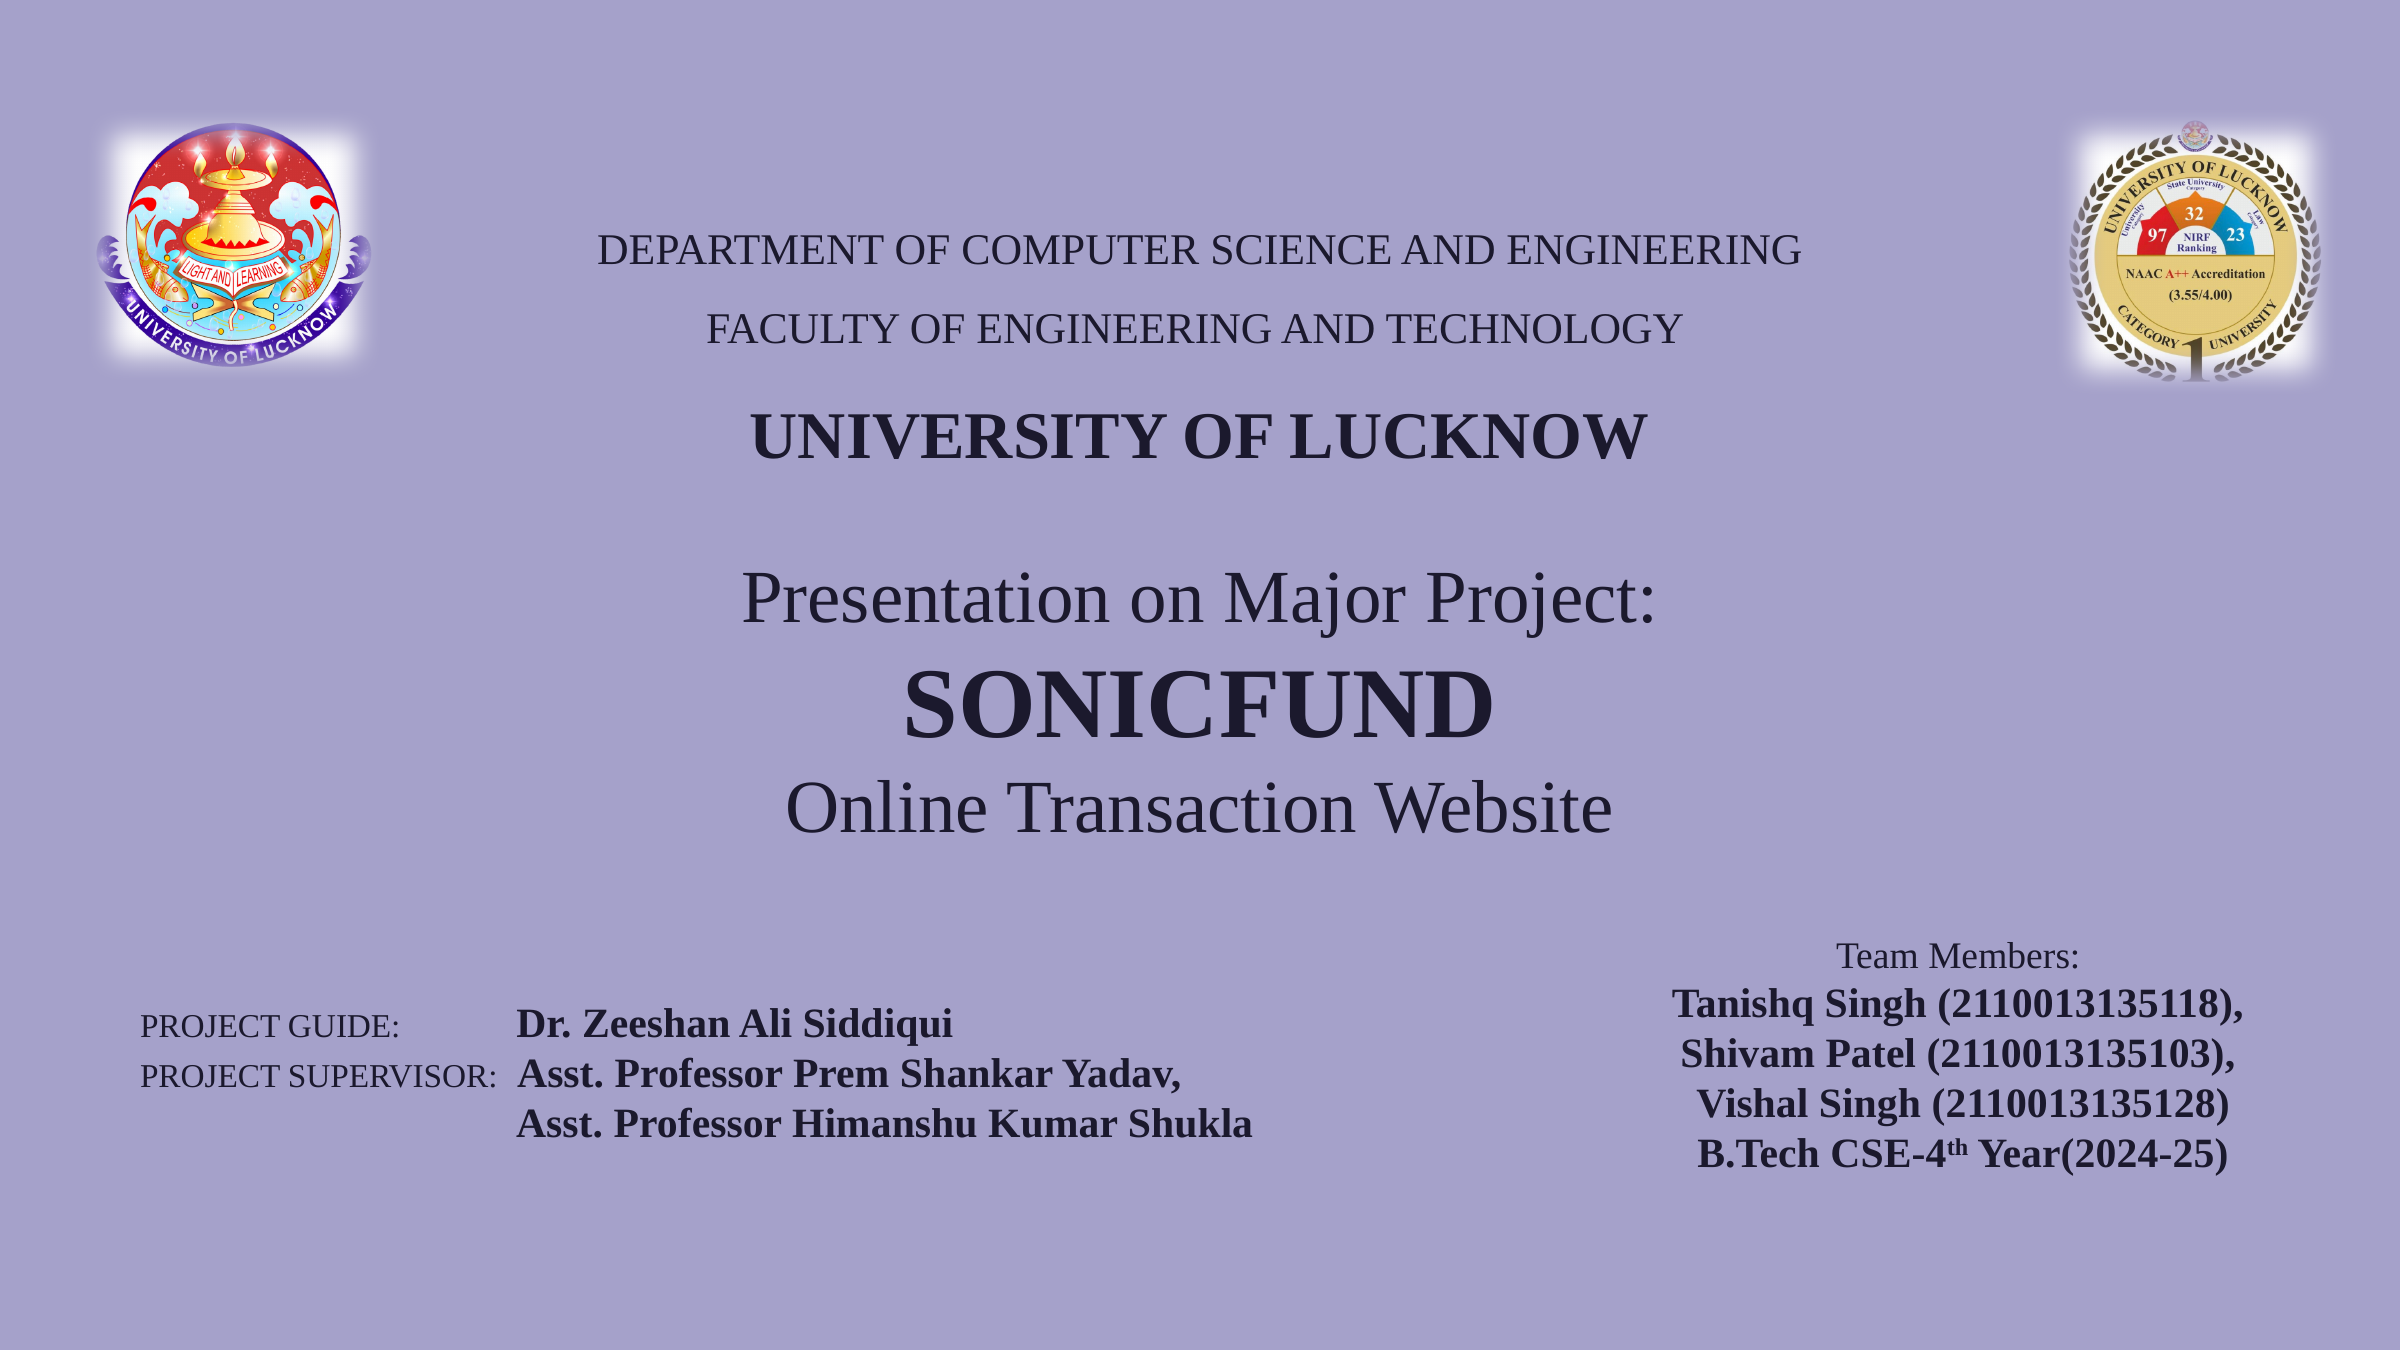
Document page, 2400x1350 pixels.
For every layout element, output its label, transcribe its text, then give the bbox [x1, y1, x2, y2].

text_box Presentation on Major Project: SONICFUND Online Transaction Website [599, 540, 1800, 855]
picture [2052, 106, 2340, 398]
text_box Team Members: Tanishq Singh (2110013135118), Shivam Patel (2110013135103), Vishal Singh (2110013135128) B.Tech CSE-4th Year(2024-25) [1651, 923, 2275, 1184]
text_box DEPARTMENT OF COMPUTER SCIENCE AND ENGINEERING FACULTY OF ENGINEERING AND TECHNOLOGY UNIVERSITY OF LUCKNOW [580, 194, 1820, 452]
text_box PROJECT GUIDE: Dr. Zeeshan Ali Siddiqui PROJECT SUPERVISOR: Asst. Professor Prem Shankar Yadav, Asst. Professor Himanshu Kumar Shukla [125, 988, 1326, 1154]
picture [84, 106, 384, 384]
